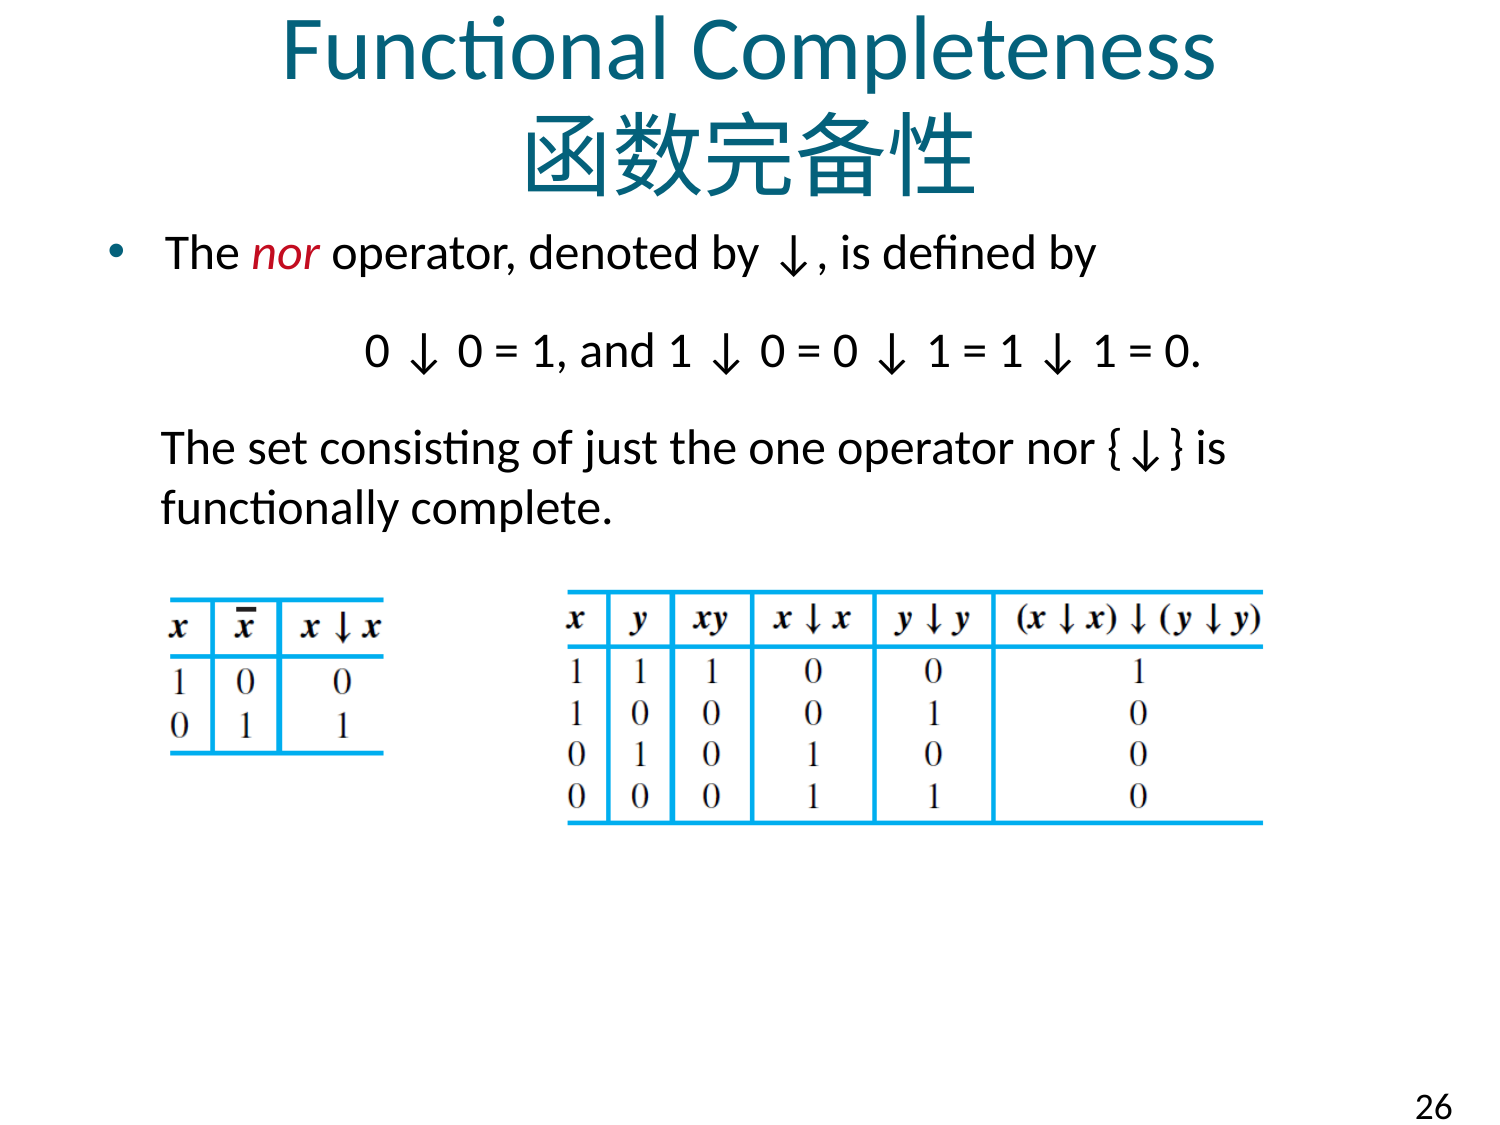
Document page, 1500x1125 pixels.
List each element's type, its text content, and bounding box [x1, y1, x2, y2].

title Functional Completeness 函数完备性 [0, 0, 1500, 195]
list The nor operator, denoted by ↓, is defined by 0 ↓ 0 = 1, and 1 ↓ 0 = 0 ↓ 1 = 1 ↓ 1 = 0. The set consisting of just the one operator nor {↓} is functionally complete. [75, 212, 1485, 1075]
picture [162, 587, 419, 765]
picture [562, 574, 1288, 848]
